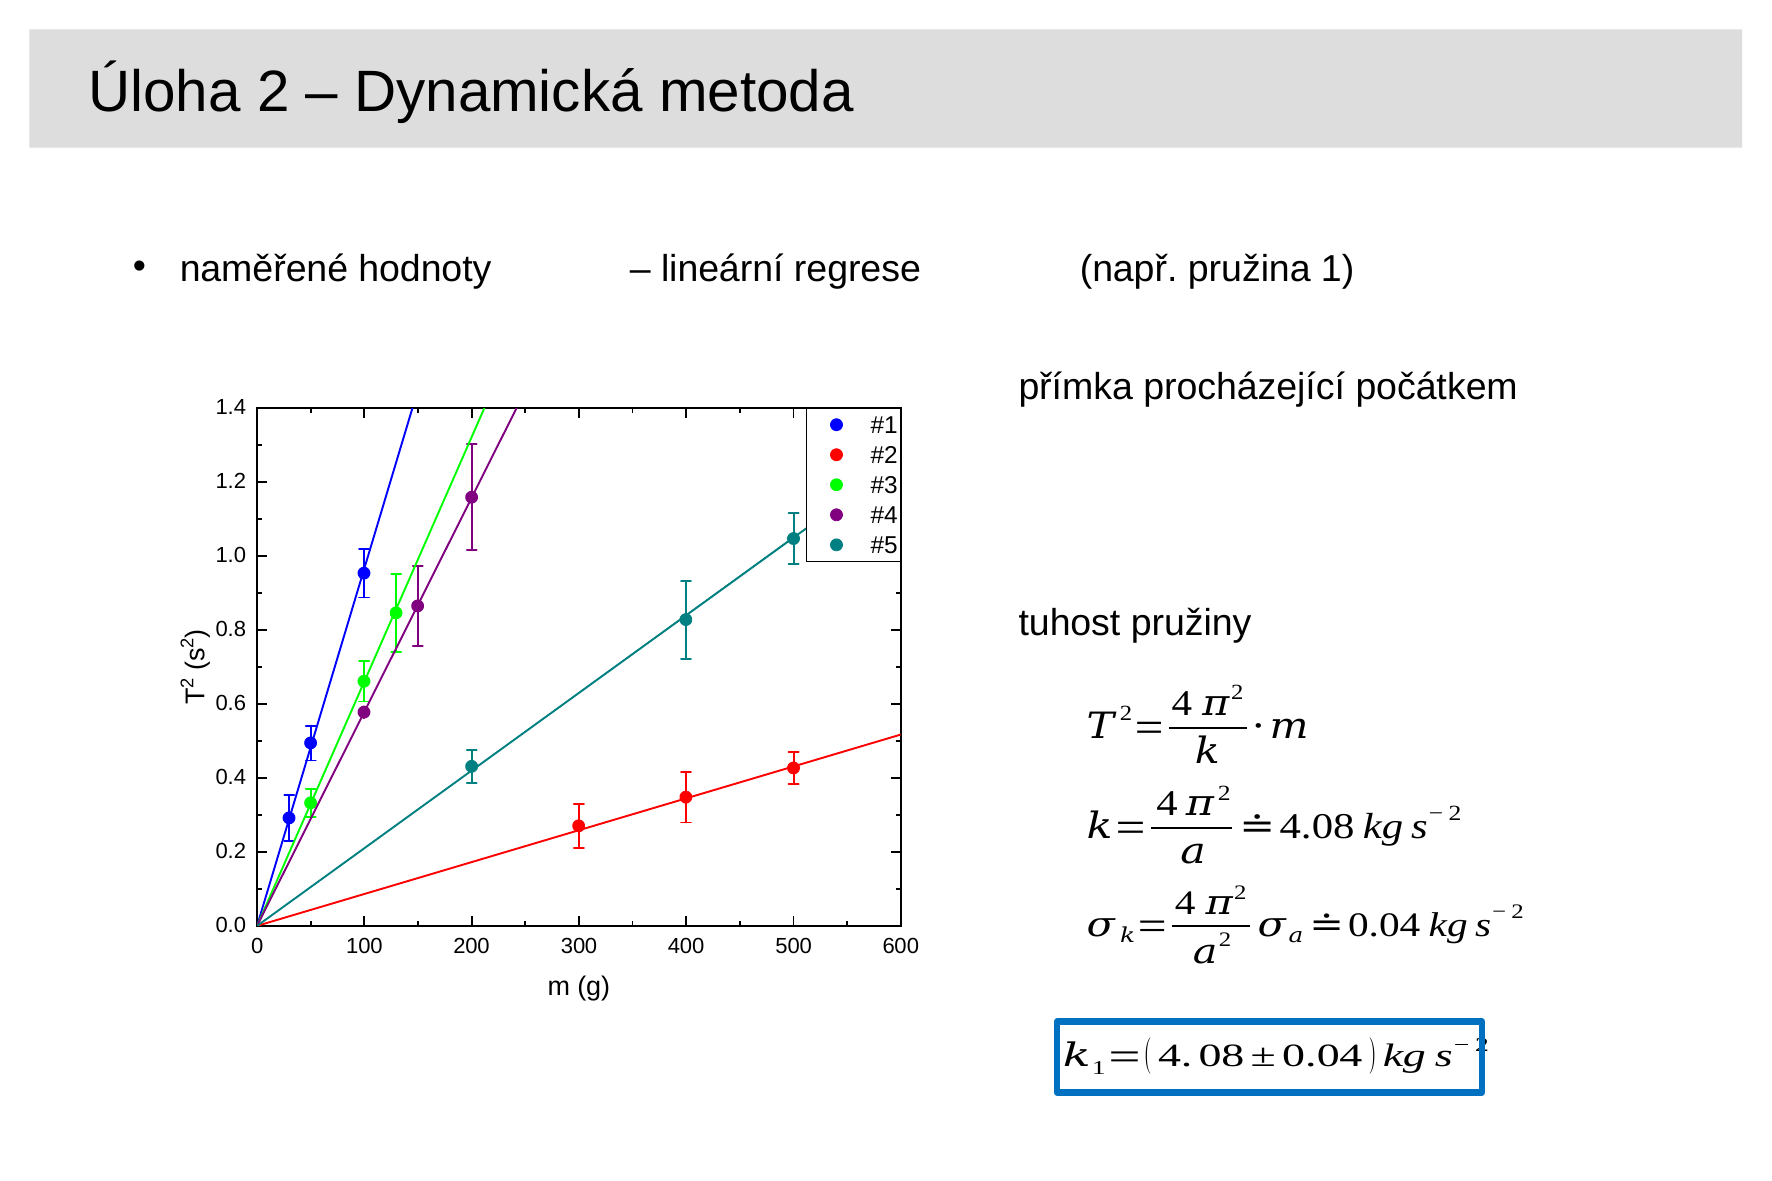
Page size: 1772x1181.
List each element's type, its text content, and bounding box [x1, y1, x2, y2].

text_box Úloha 2 – Dynamická metoda [29, 29, 1743, 148]
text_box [88, 324, 1034, 1048]
text_box [1057, 1021, 1483, 1093]
text_box tuhost pružiny [1034, 590, 1595, 651]
text_box naměřené hodnoty – lineární regrese (např. pružina 1) [118, 236, 1654, 296]
